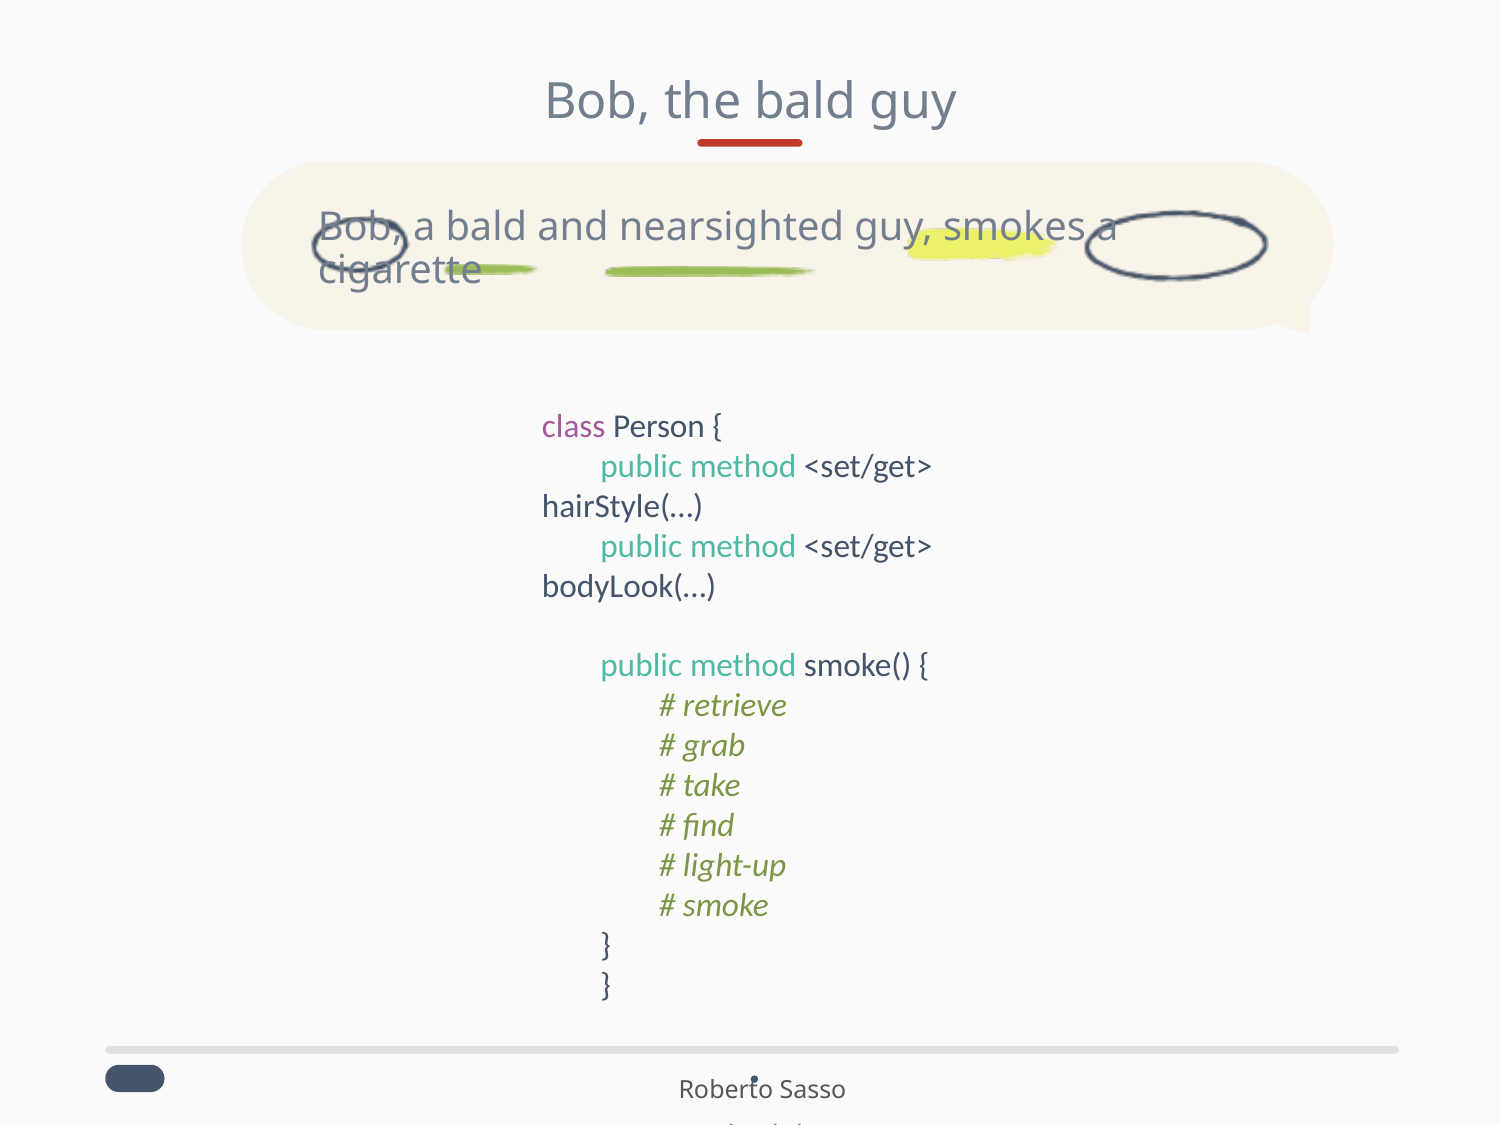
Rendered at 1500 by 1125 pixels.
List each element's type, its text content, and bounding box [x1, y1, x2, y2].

title Bob, the bald guy [103, 57, 1399, 147]
slide_number [96, 1050, 175, 1103]
text_box class Person { public method <set/get> hairStyle(…) public method <set/get> bodyLook(…) public method smoke() { # retrieve # grab # take # find # light-up # smoke } } [534, 396, 1064, 931]
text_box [241, 161, 1334, 335]
